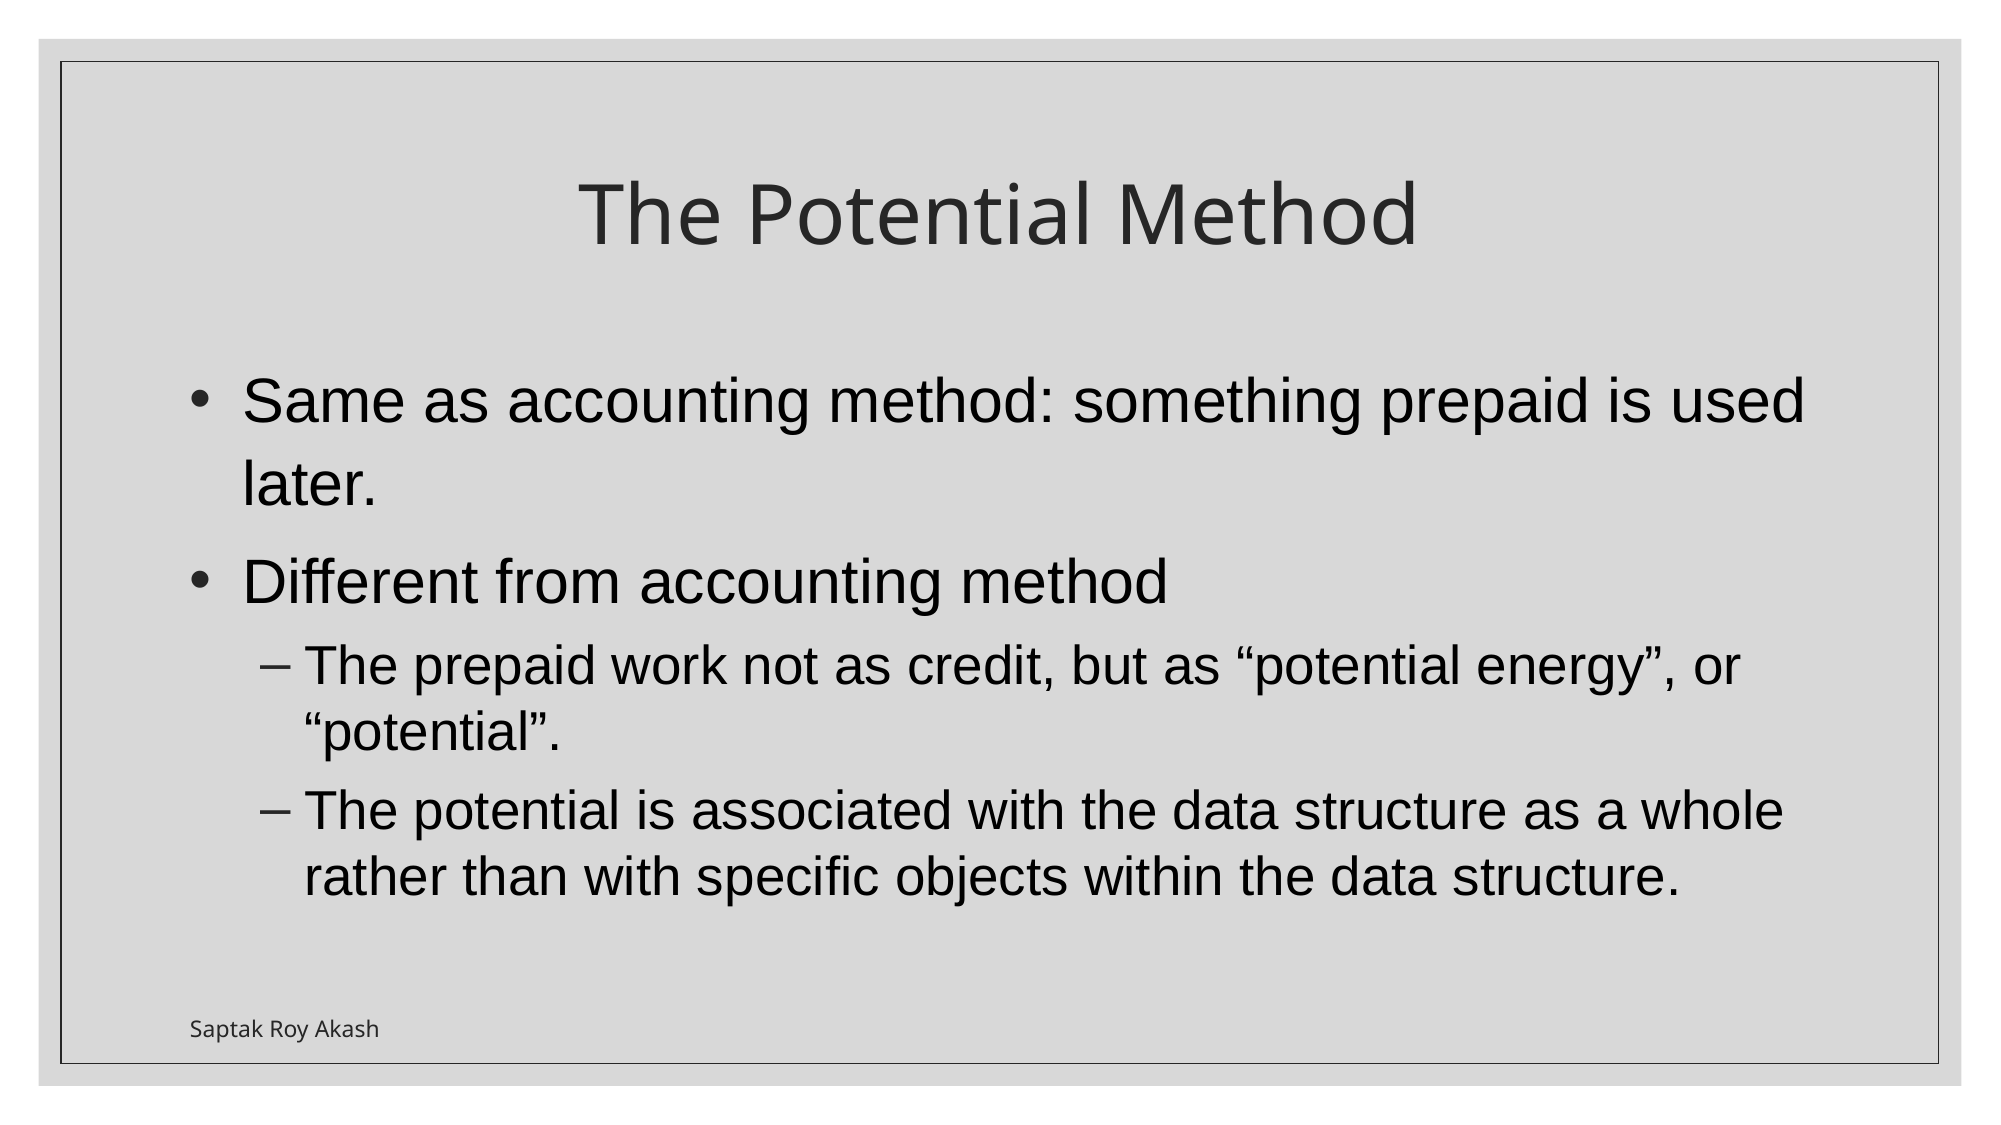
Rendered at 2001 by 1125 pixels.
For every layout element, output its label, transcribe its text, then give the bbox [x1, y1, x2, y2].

list Same as accounting method: something prepaid is used later. Different from accounting method The prepaid work not as credit, but as “potential energy”, or “potential”. The potential is associated with the data structure as a whole rather than with specific objects within the data structure. [174, 345, 1825, 977]
footer Saptak Roy Akash [174, 990, 1130, 1050]
title The Potential Method [174, 105, 1825, 331]
